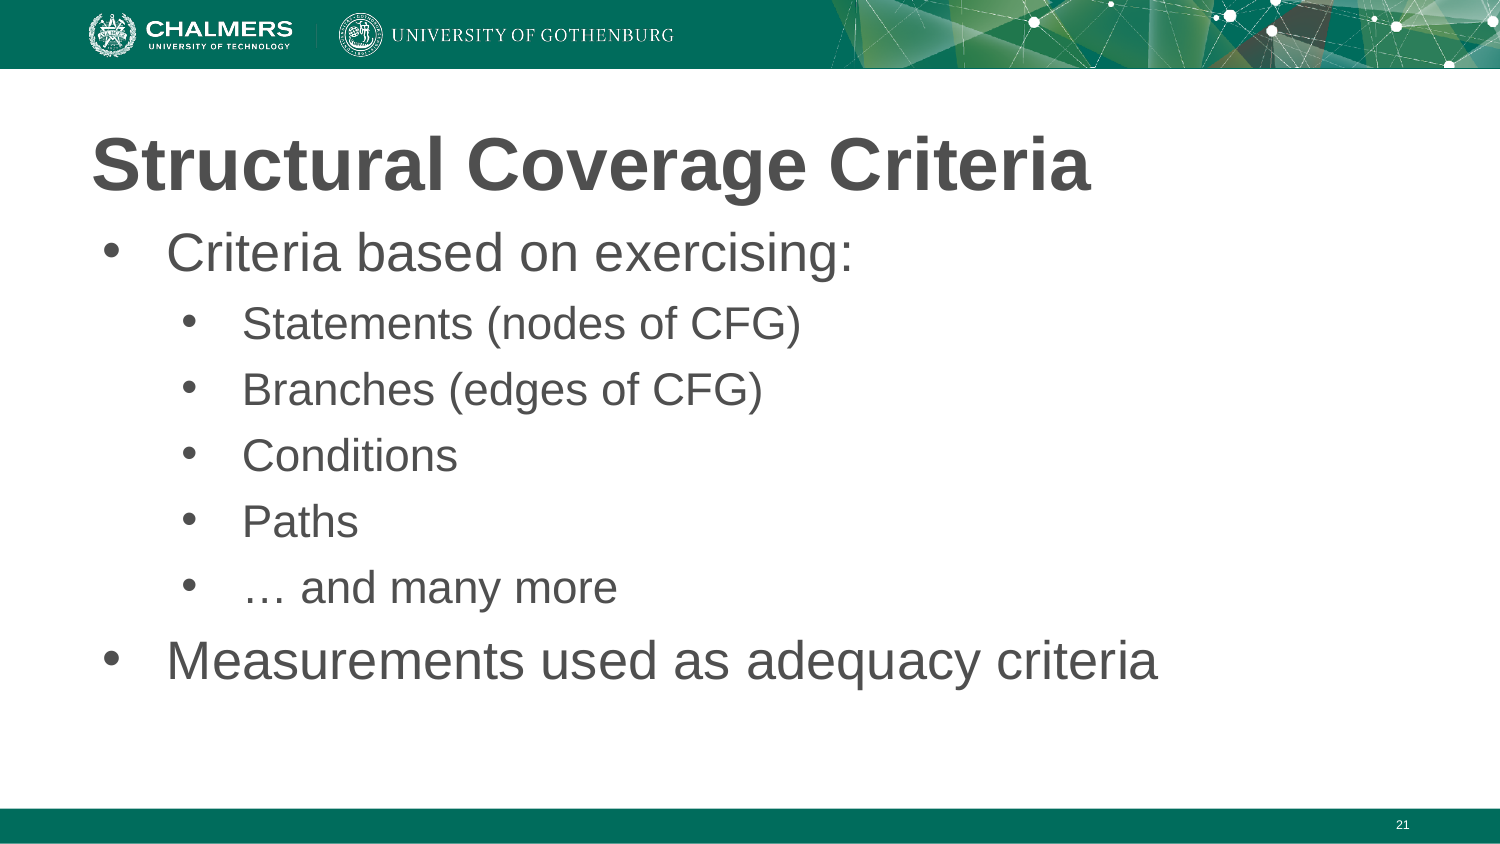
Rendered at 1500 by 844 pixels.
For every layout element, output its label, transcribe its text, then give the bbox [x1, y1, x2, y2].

title Structural Coverage Criteria [76, 100, 1425, 197]
list Criteria based on exercising: Statements (nodes of CFG) Branches (edges of CFG) Conditions Paths … and many more Measurements used as adequacy criteria [76, 197, 1426, 782]
slide_number ‹#› [1074, 809, 1425, 844]
picture [64, 0, 696, 85]
picture [759, 0, 1500, 68]
